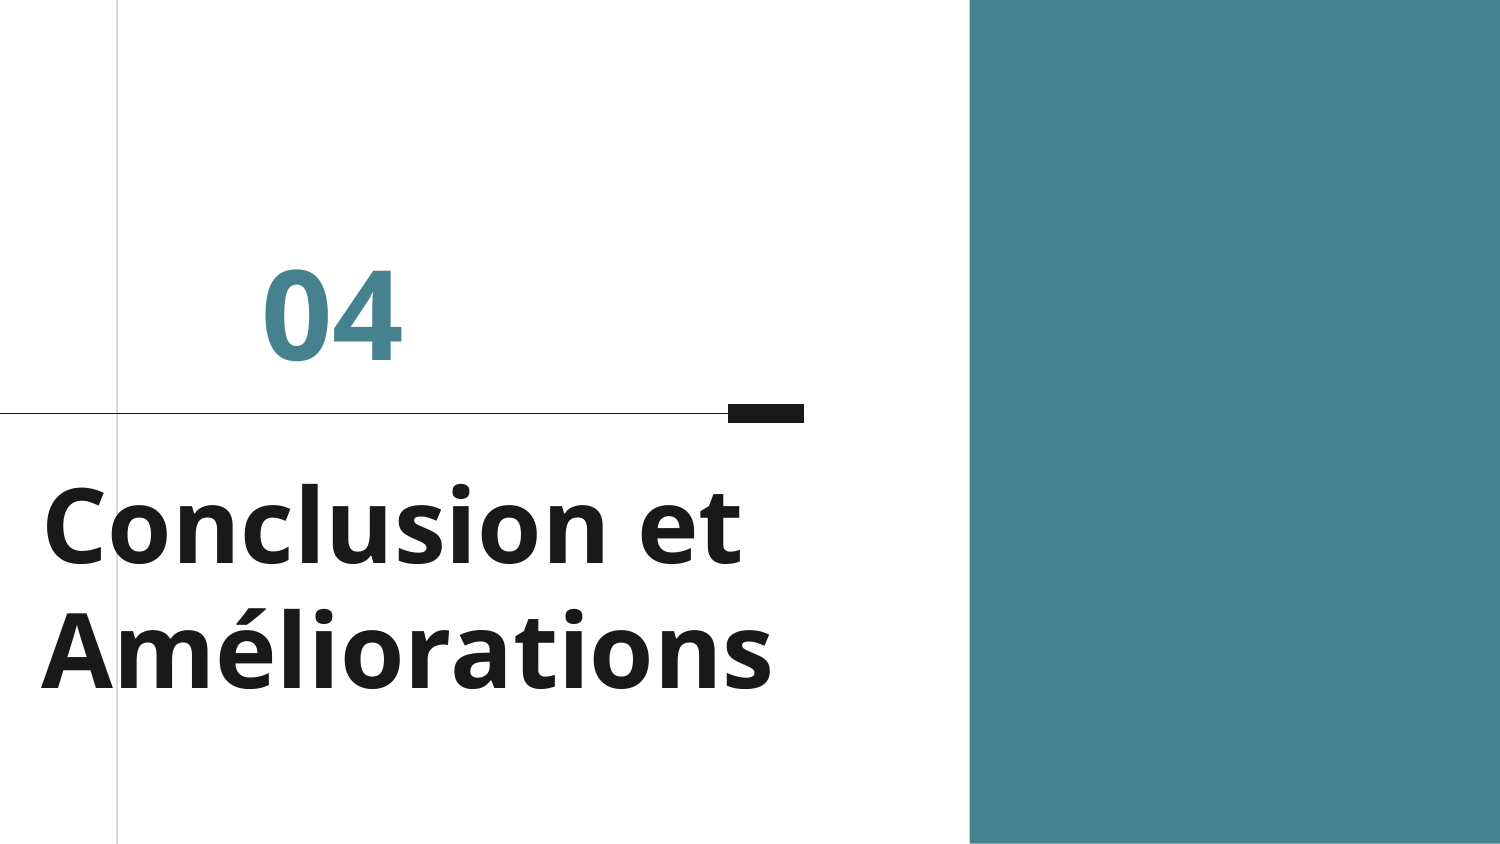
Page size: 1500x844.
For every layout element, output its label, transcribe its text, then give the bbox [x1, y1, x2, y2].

title Conclusion et Améliorations [26, 444, 964, 737]
title 04 [246, 262, 458, 401]
